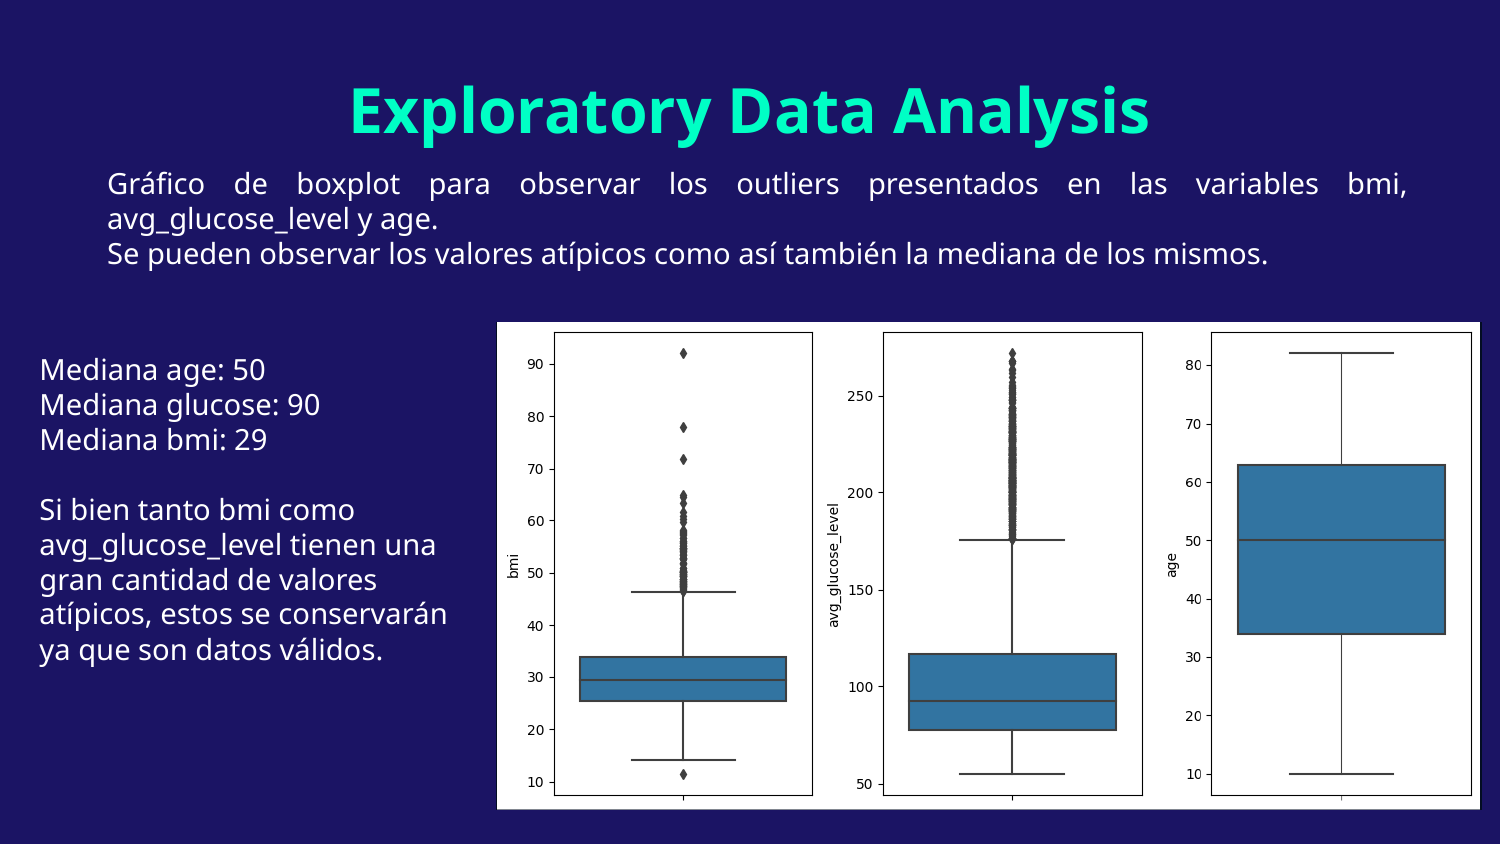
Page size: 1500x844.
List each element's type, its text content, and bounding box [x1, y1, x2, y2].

text_box Mediana age: 50 Mediana glucose: 90 Mediana bmi: 29 Si bien tanto bmi como avg_glucose_level tienen una gran cantidad de valores atípicos, estos se conservarán ya que son datos válidos. [24, 336, 474, 681]
title Exploratory Data Analysis [209, 56, 1291, 150]
picture [495, 321, 1482, 810]
text_box Gráfico de boxplot para observar los outliers presentados en las variables bmi, avg_glucose_level y age. Se pueden observar los valores atípicos como así también la mediana de los mismos. [92, 150, 1424, 286]
